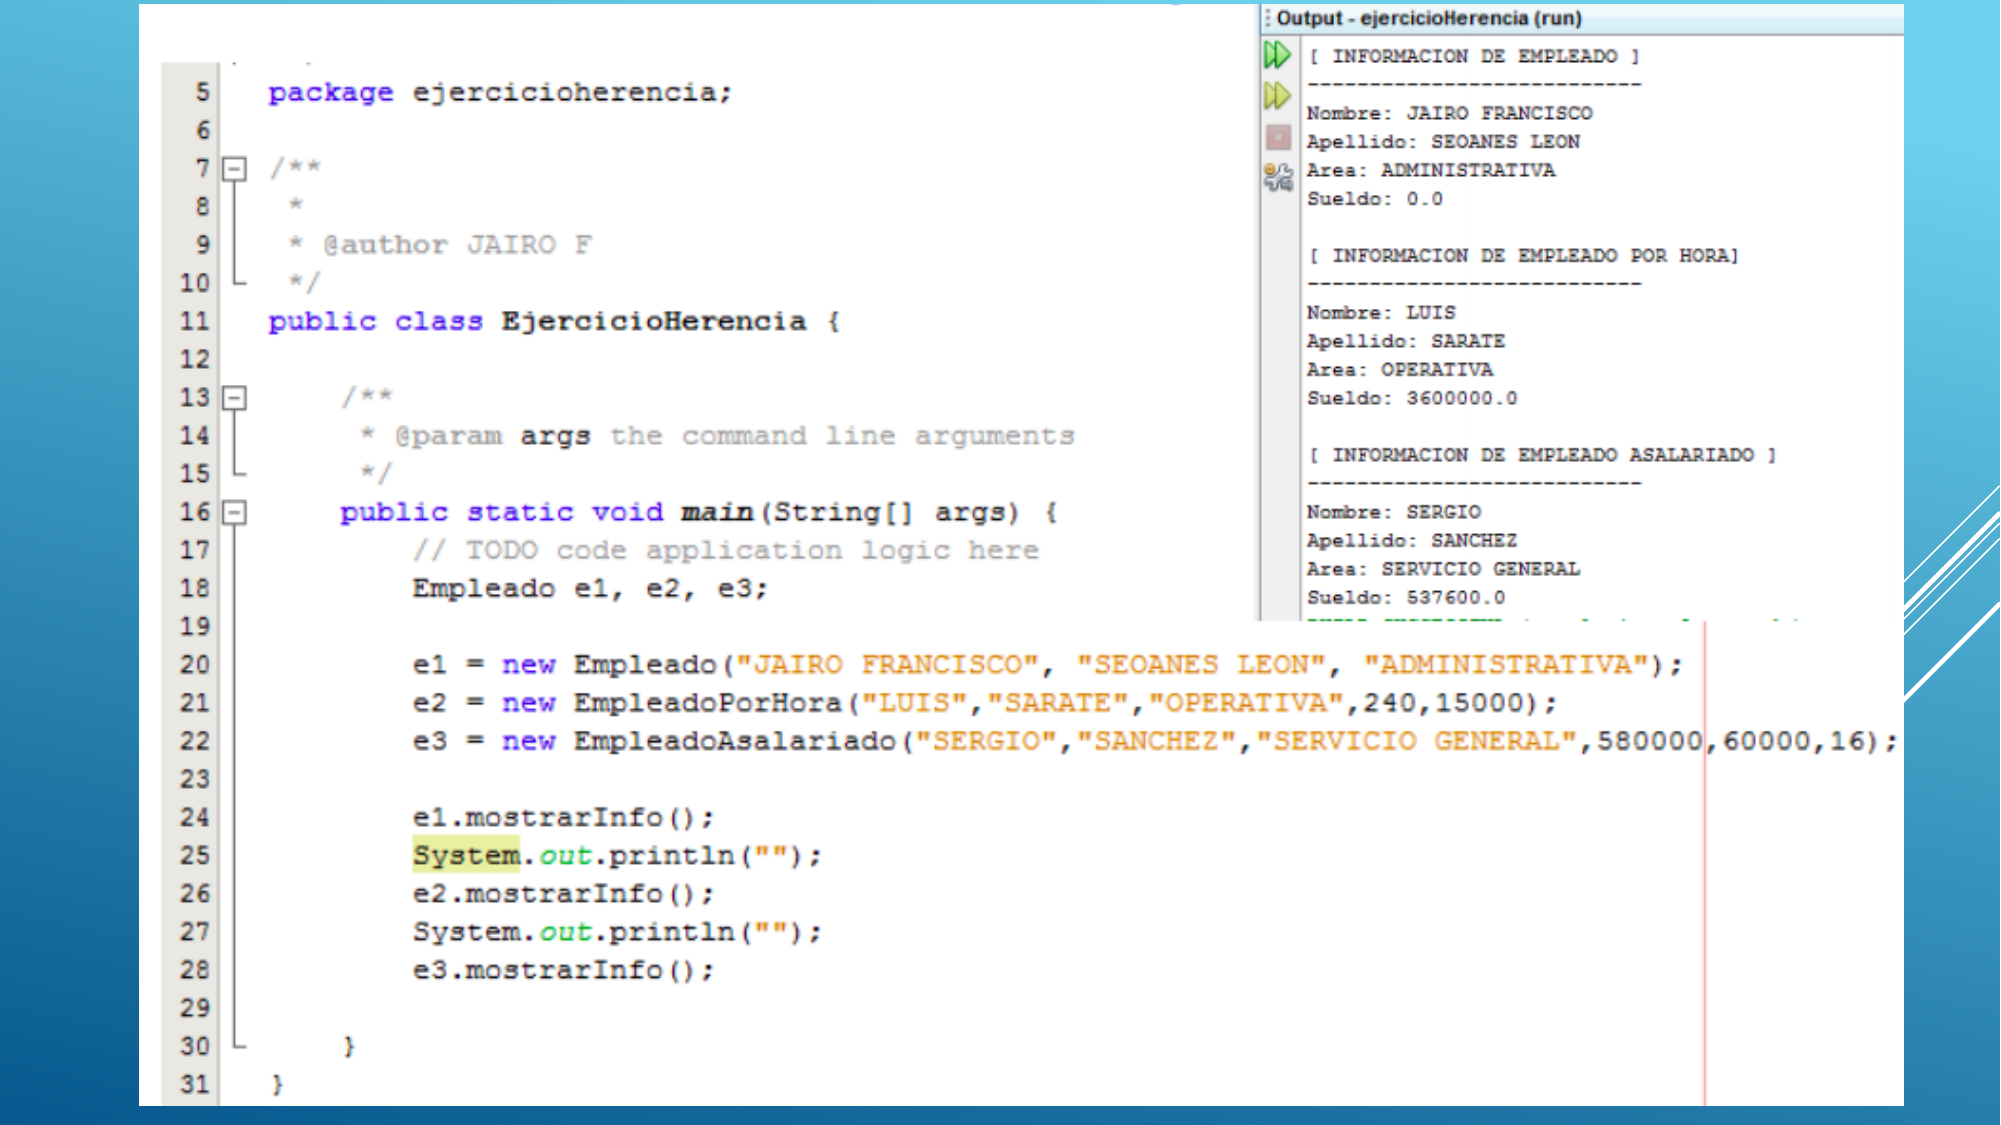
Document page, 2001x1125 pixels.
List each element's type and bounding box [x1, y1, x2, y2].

list [138, 3, 1904, 1106]
